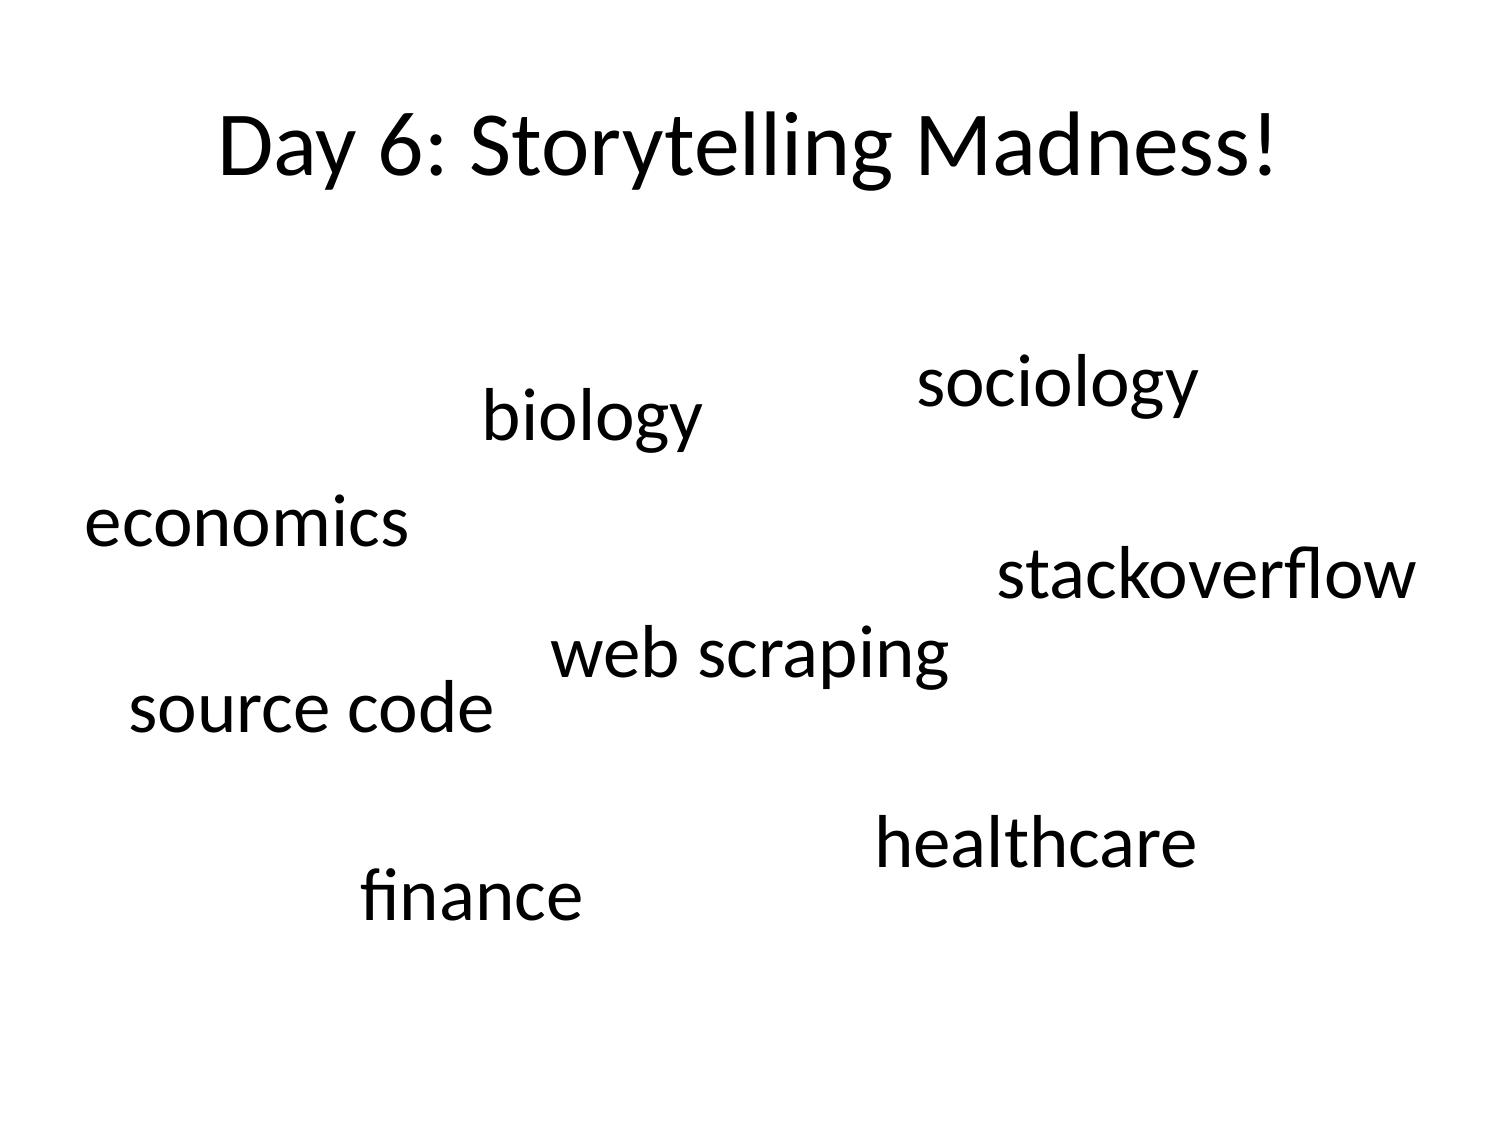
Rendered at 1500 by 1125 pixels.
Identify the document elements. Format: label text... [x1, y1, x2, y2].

text_box economics [70, 463, 425, 569]
text_box healthcare [859, 784, 1214, 890]
text_box source code [113, 650, 510, 755]
text_box sociology [901, 323, 1215, 429]
title Day 6: Storytelling Madness! [75, 45, 1425, 233]
text_box finance [345, 837, 599, 943]
text_box biology [466, 357, 719, 463]
text_box web scraping [535, 594, 966, 700]
text_box stackoverflow [982, 516, 1433, 622]
